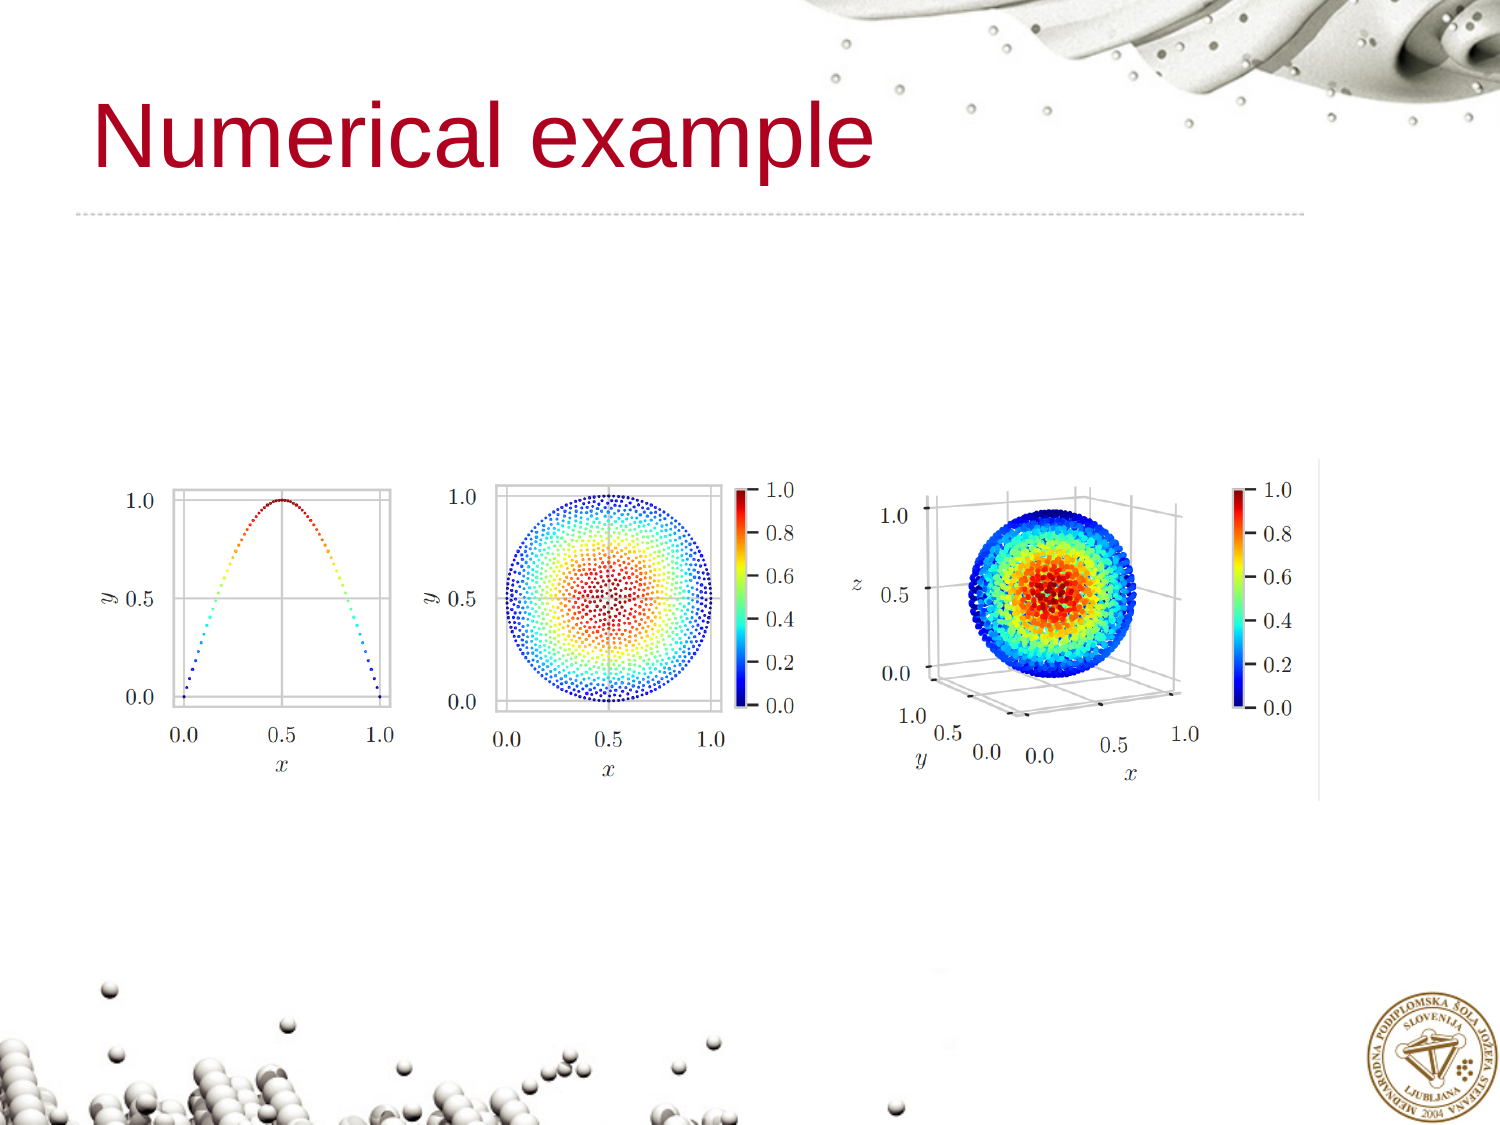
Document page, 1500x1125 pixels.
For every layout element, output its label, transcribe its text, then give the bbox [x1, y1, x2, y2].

picture [0, 968, 1229, 1125]
picture [76, 207, 1304, 221]
title Numerical example [76, 66, 1306, 197]
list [83, 459, 1320, 801]
picture [797, 0, 1500, 132]
picture [1364, 989, 1500, 1125]
